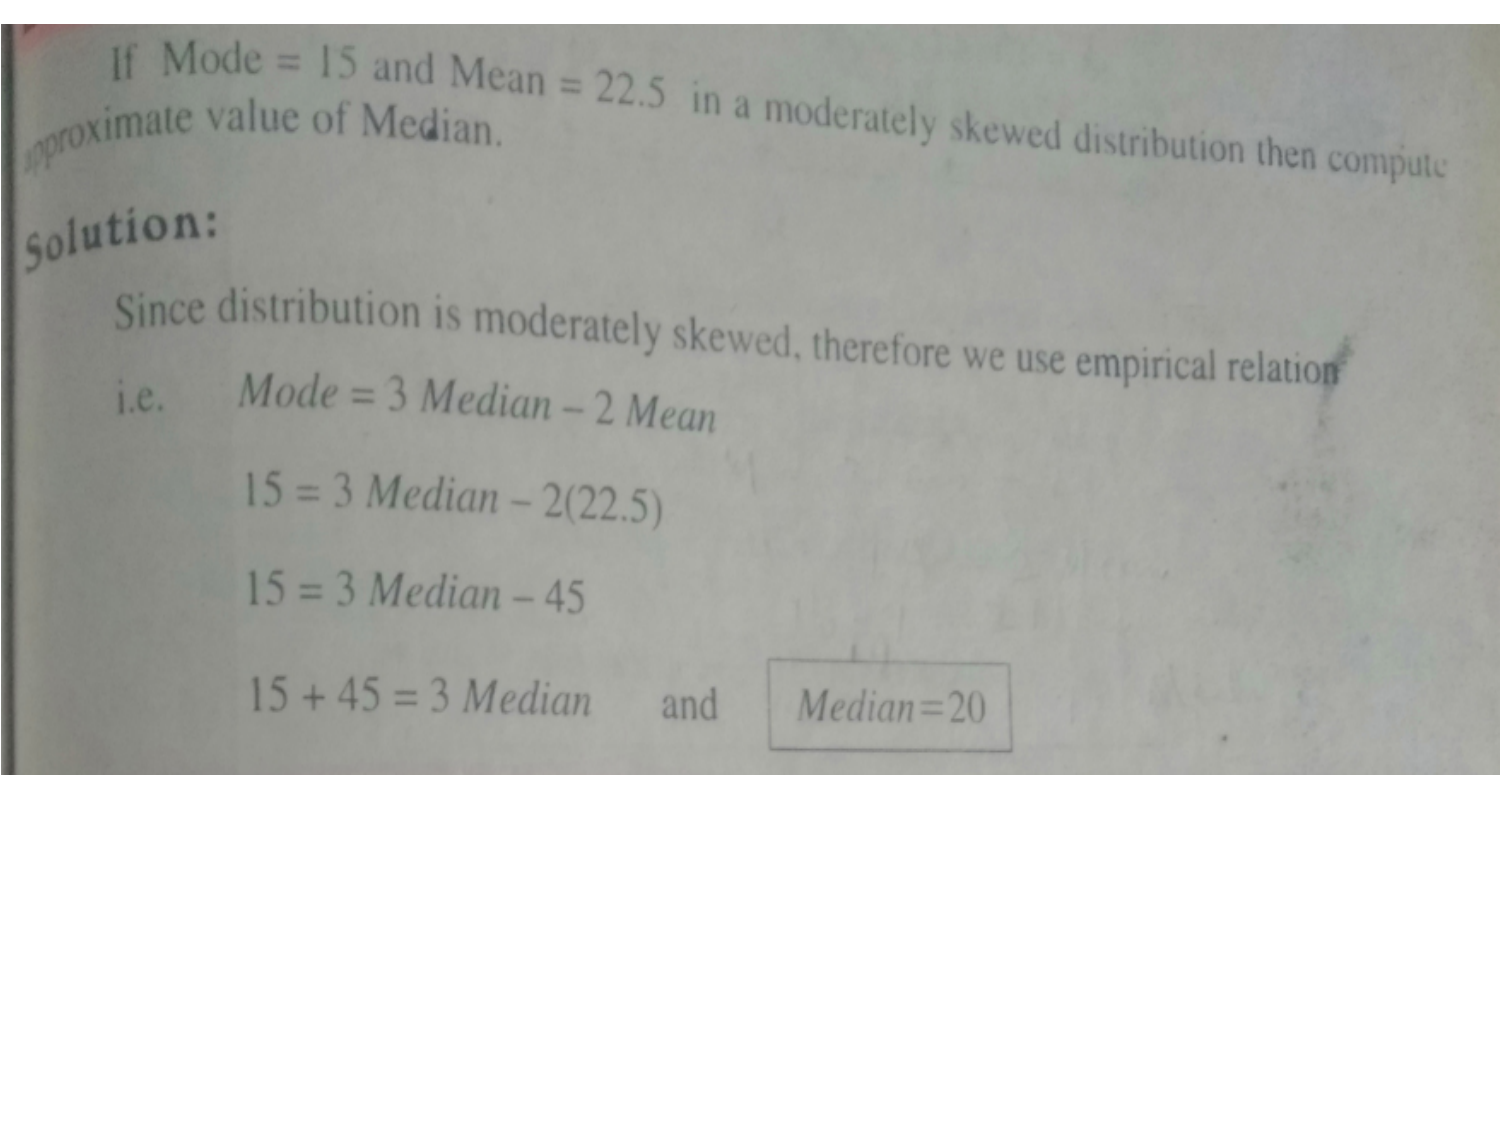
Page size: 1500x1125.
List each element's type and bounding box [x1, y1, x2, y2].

picture [0, 24, 1500, 776]
